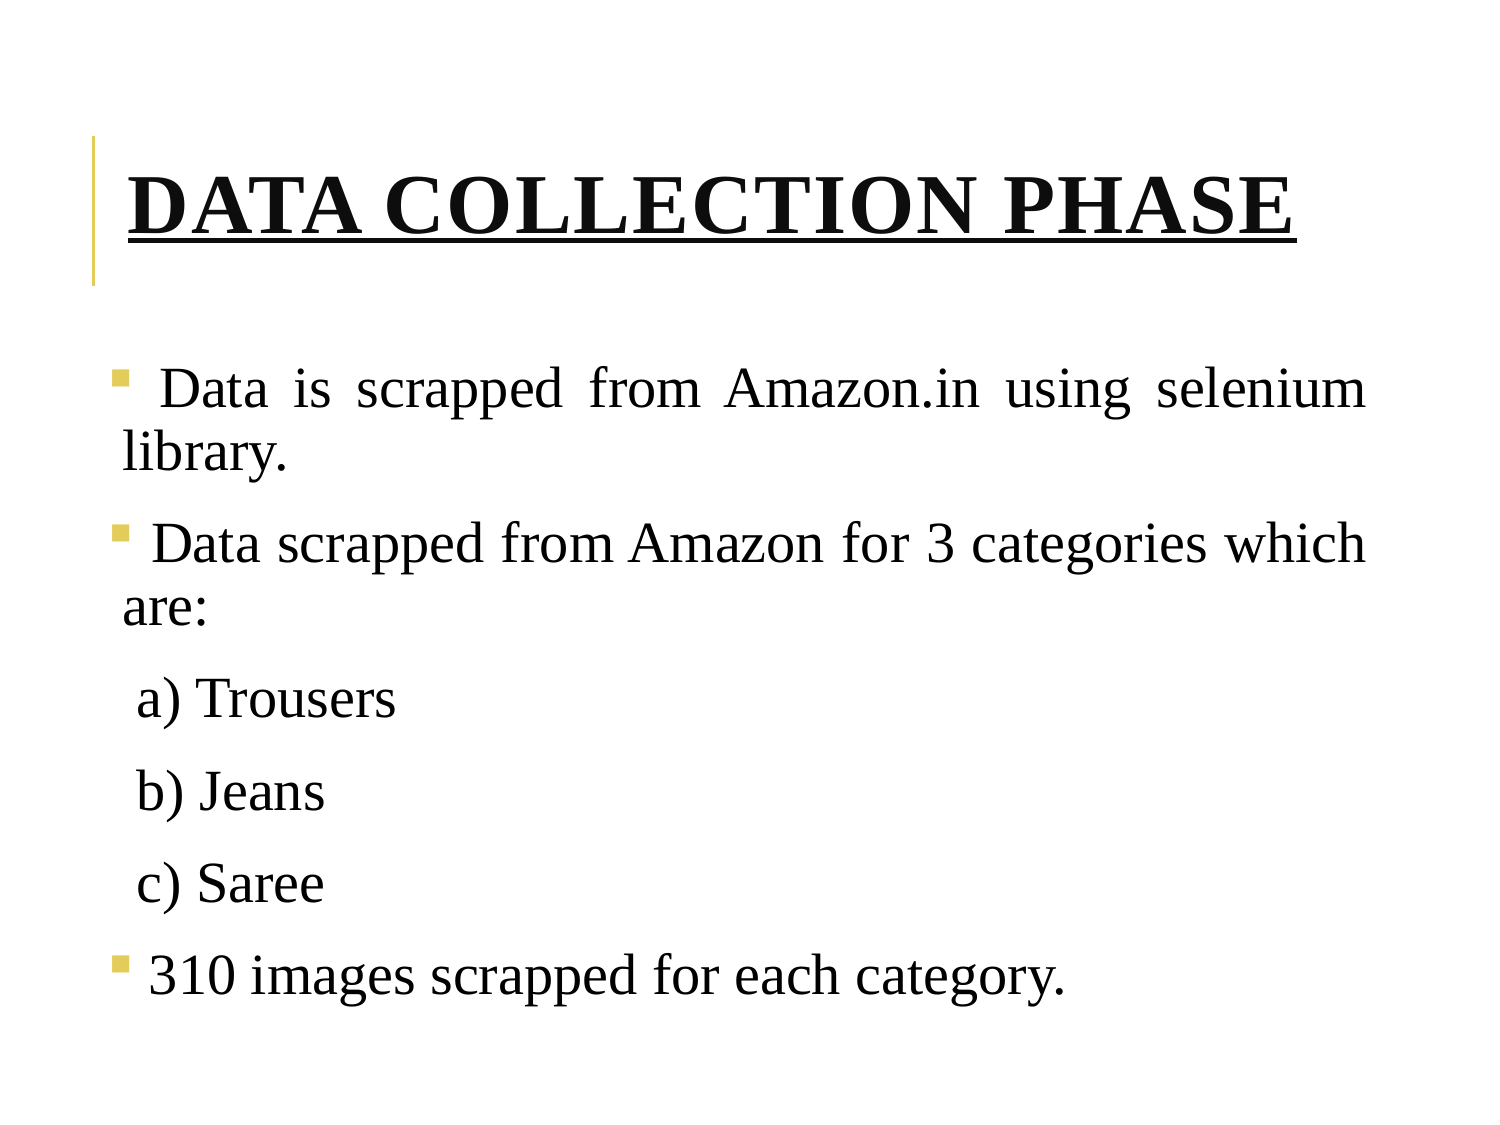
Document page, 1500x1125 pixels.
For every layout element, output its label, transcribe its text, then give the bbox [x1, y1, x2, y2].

list Data is scrapped from Amazon.in using selenium library. Data scrapped from Amazon for 3 categories which are: a) Trousers b) Jeans c) Saree 310 images scrapped for each category. [99, 350, 1375, 1125]
title DATA COLLECTION PHASE [75, 125, 1350, 293]
